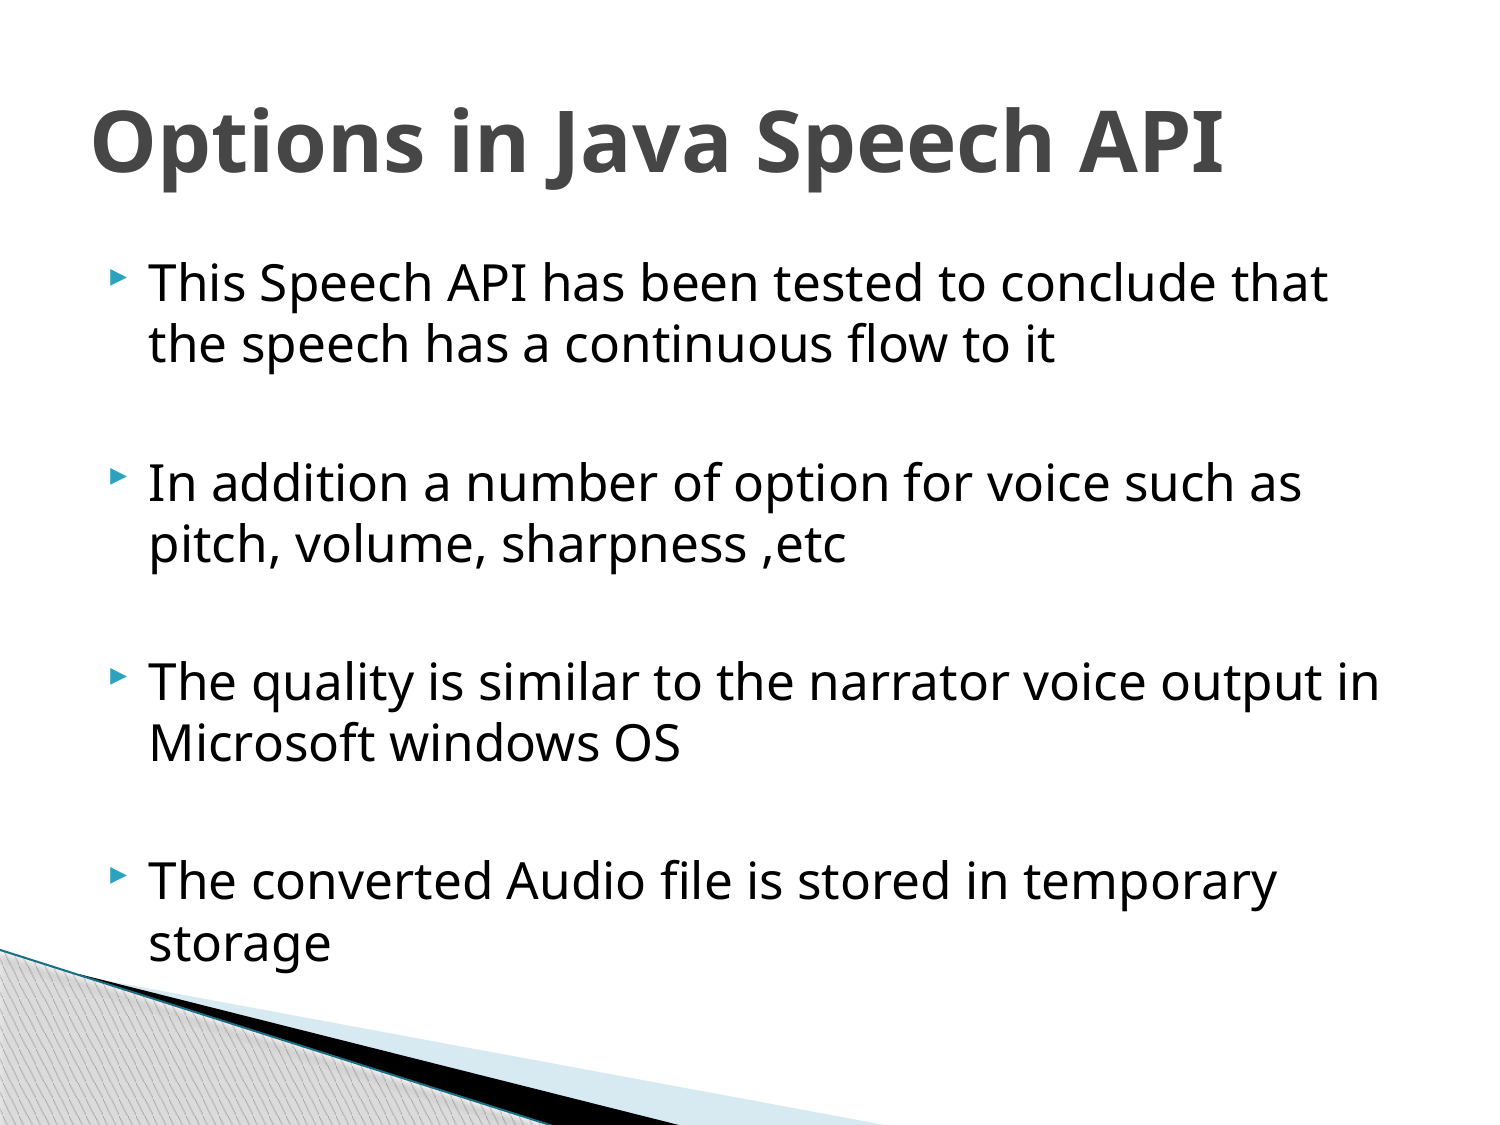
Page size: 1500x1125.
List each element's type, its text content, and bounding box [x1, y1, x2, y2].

list This Speech API has been tested to conclude that the speech has a continuous flow to it In addition a number of option for voice such as pitch, volume, sharpness ,etc The quality is similar to the narrator voice output in Microsoft windows OS The converted Audio file is stored in temporary storage [75, 243, 1425, 986]
title Options in Java Speech API [75, 45, 1425, 233]
